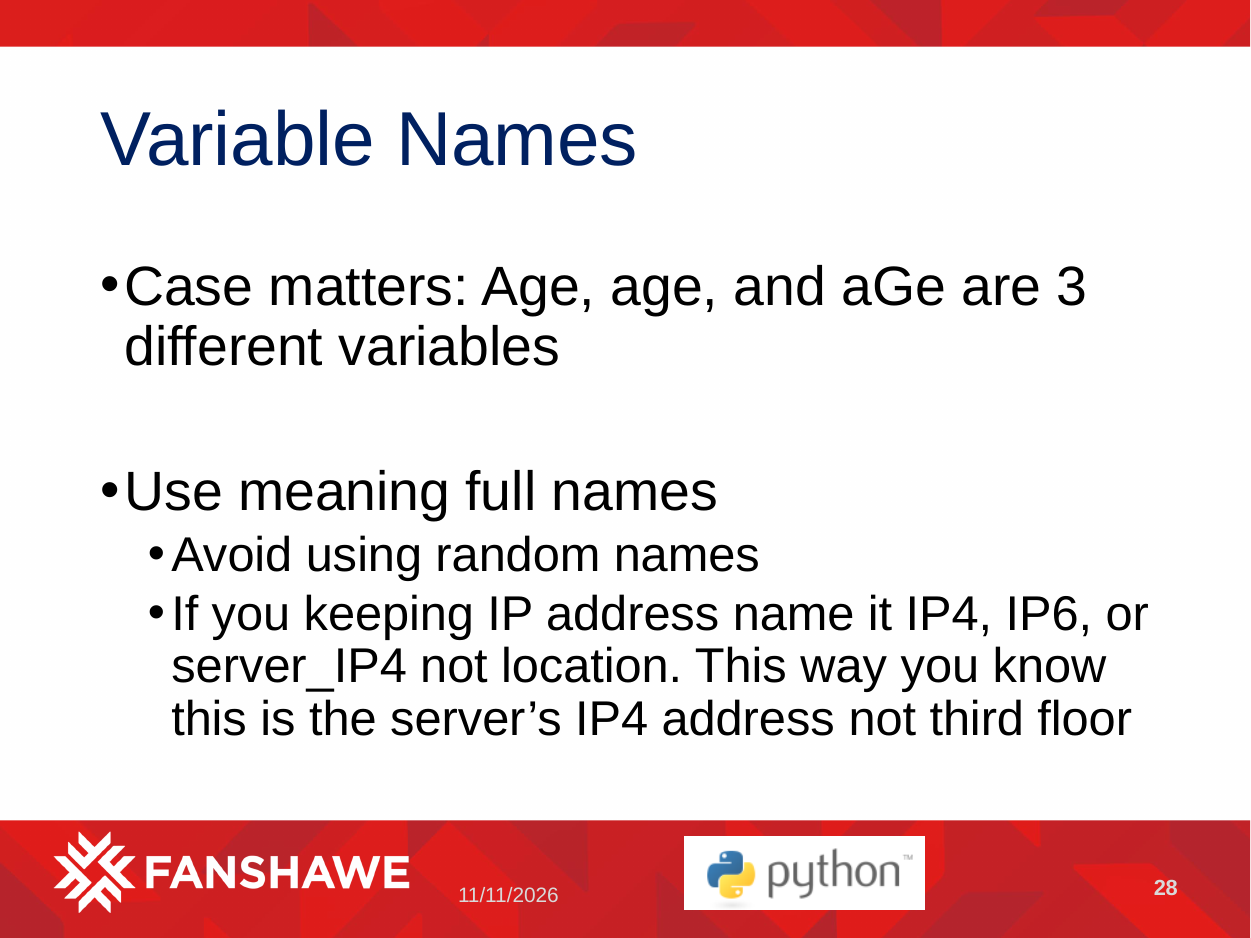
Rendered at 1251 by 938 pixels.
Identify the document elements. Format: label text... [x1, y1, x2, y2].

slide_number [443, 868, 606, 919]
picture [0, 0, 1251, 938]
slide_number 28 [1094, 861, 1193, 912]
title Variable Names [85, 49, 1164, 232]
list Case matters: Age, age, and aGe are 3 different variables Use meaning full names Avoid using random names If you keeping IP address name it IP4, IP6, or server_IP4 not location. This way you know this is the server’s IP4 address not third floor [85, 249, 1200, 807]
